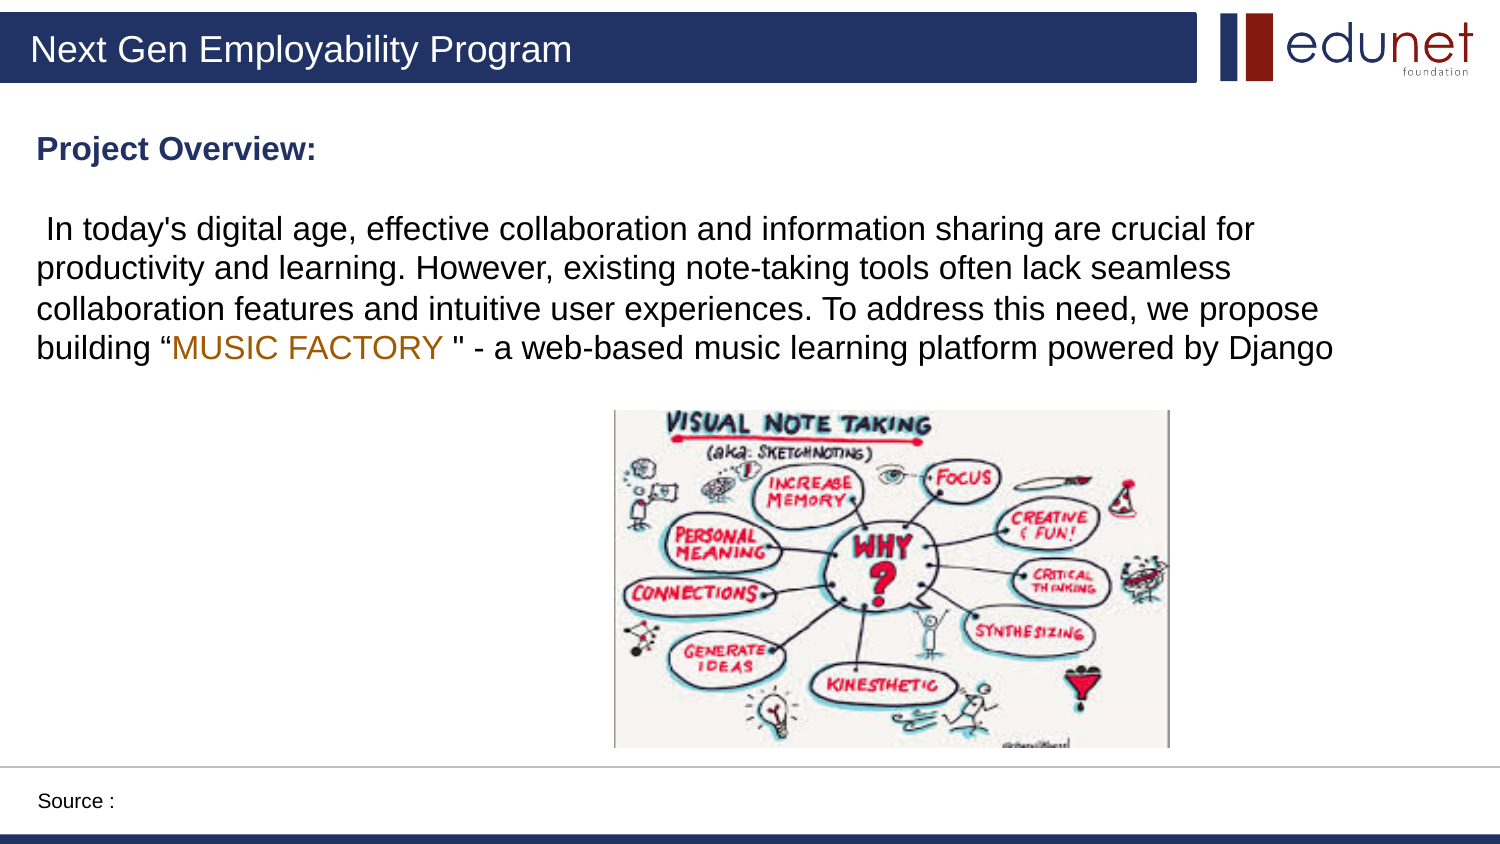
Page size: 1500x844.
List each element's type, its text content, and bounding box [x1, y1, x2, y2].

title Project Overview: In today's digital age, effective collaboration and information sharing are crucial for productivity and learning. However, existing note-taking tools often lack seamless collaboration features and intuitive user experiences. To address this need, we propose building “MUSIC FACTORY " - a web-based music learning platform powered by Django [21, 111, 1415, 681]
text_box Source : [22, 776, 139, 826]
picture [1279, 14, 1482, 83]
picture [614, 410, 1170, 748]
